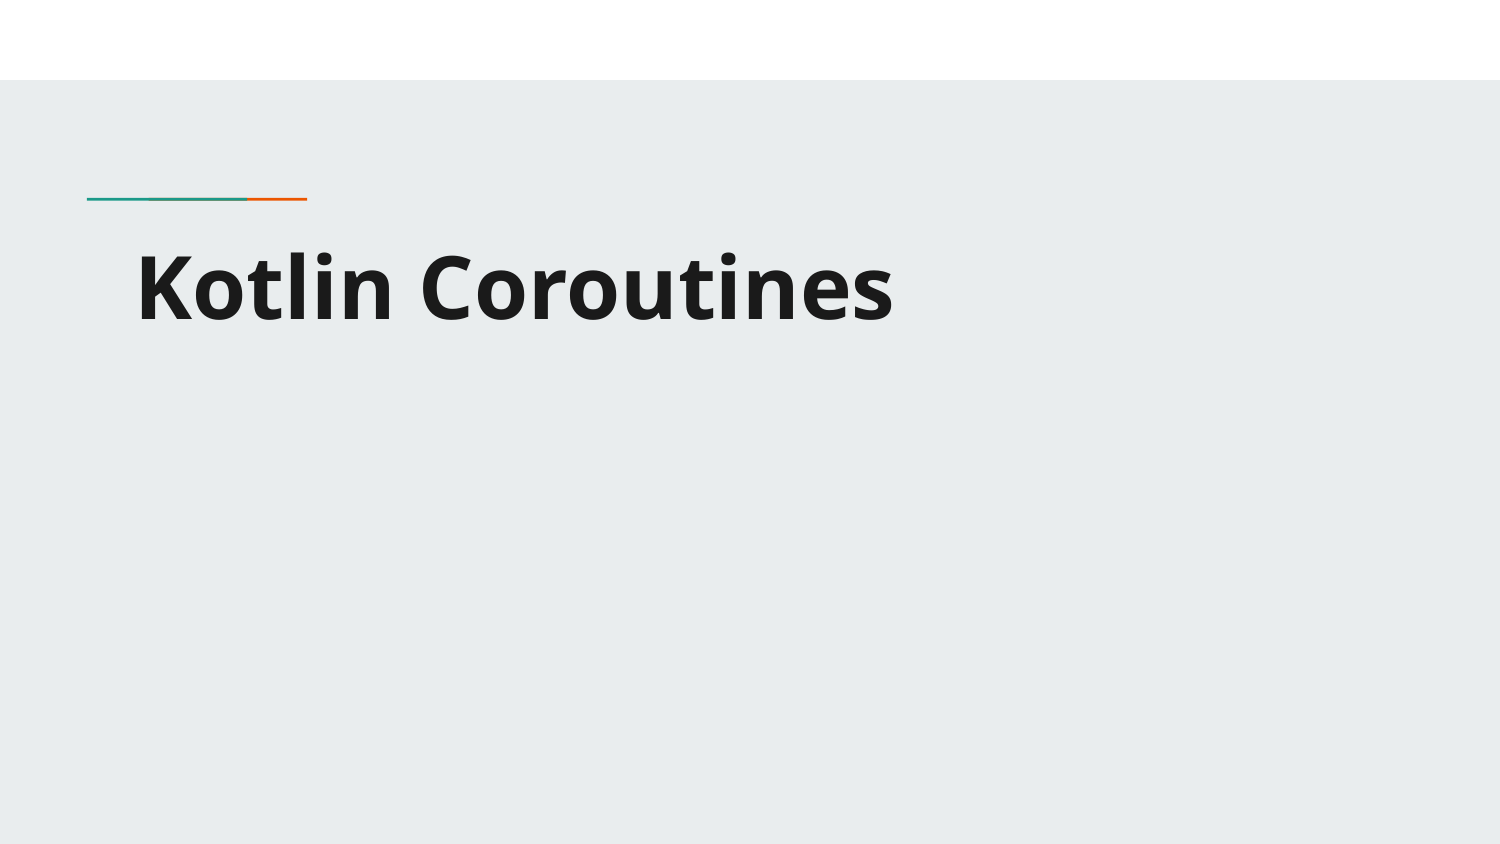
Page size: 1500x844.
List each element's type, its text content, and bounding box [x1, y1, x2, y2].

title Kotlin Coroutines [119, 216, 1381, 490]
